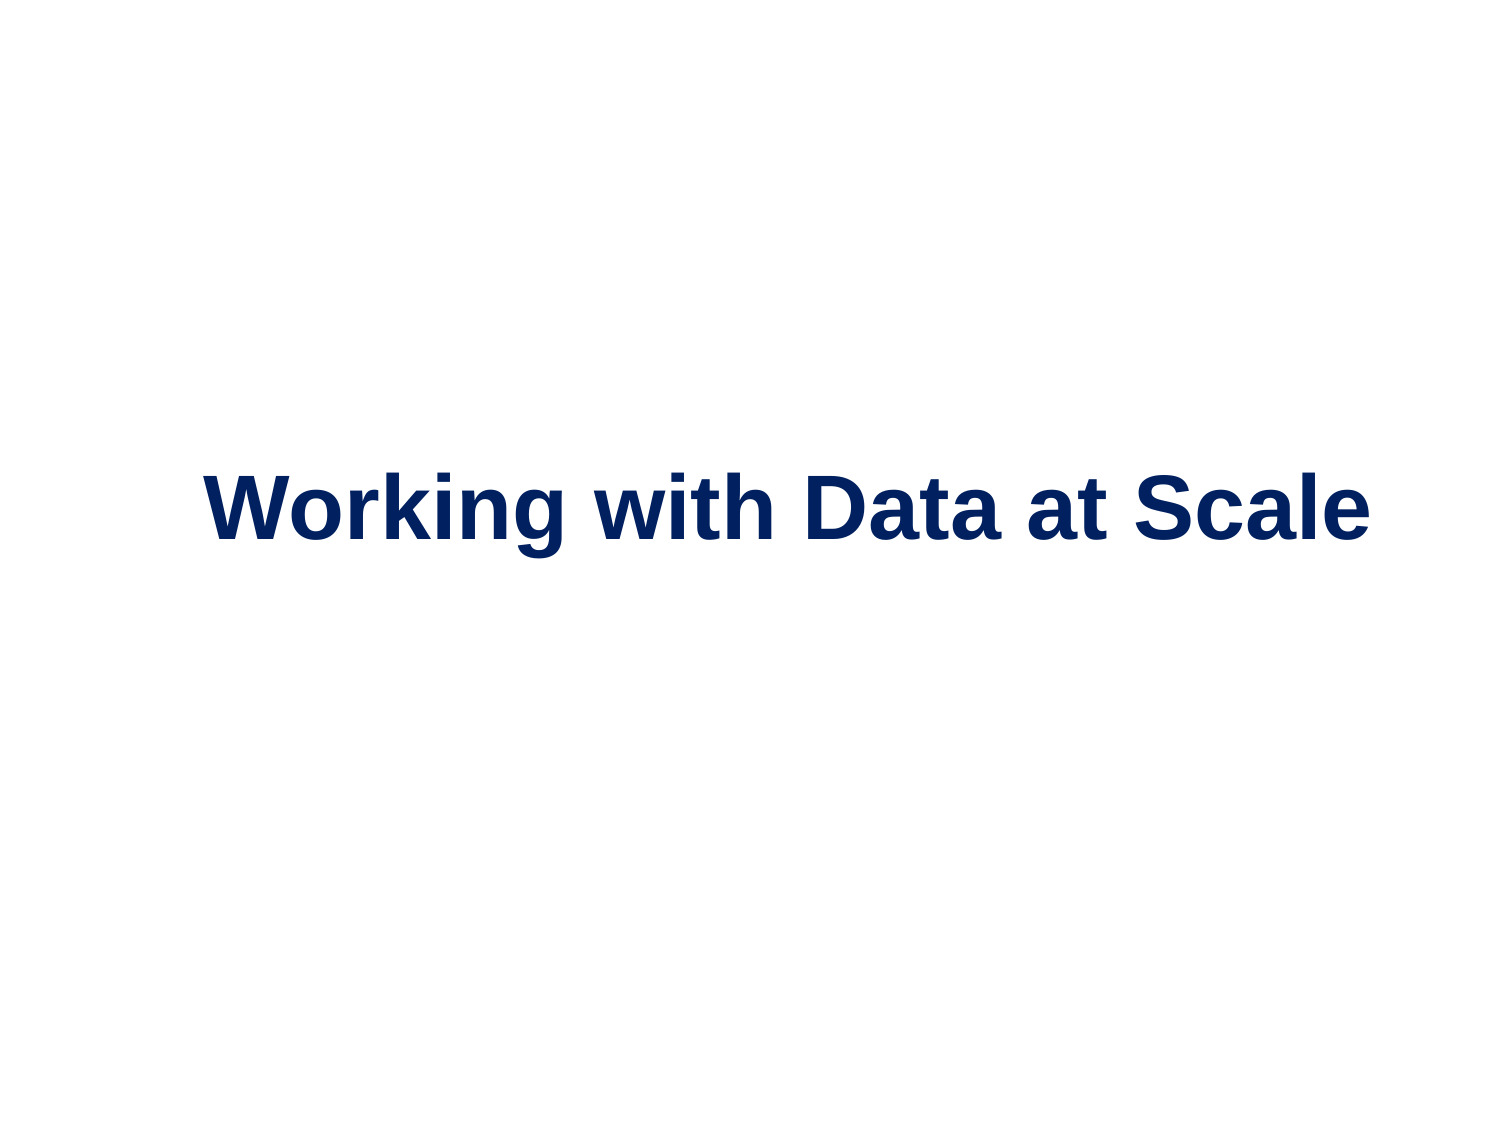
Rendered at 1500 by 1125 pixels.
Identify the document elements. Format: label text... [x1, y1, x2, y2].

title Working with Data at Scale [126, 464, 1453, 566]
